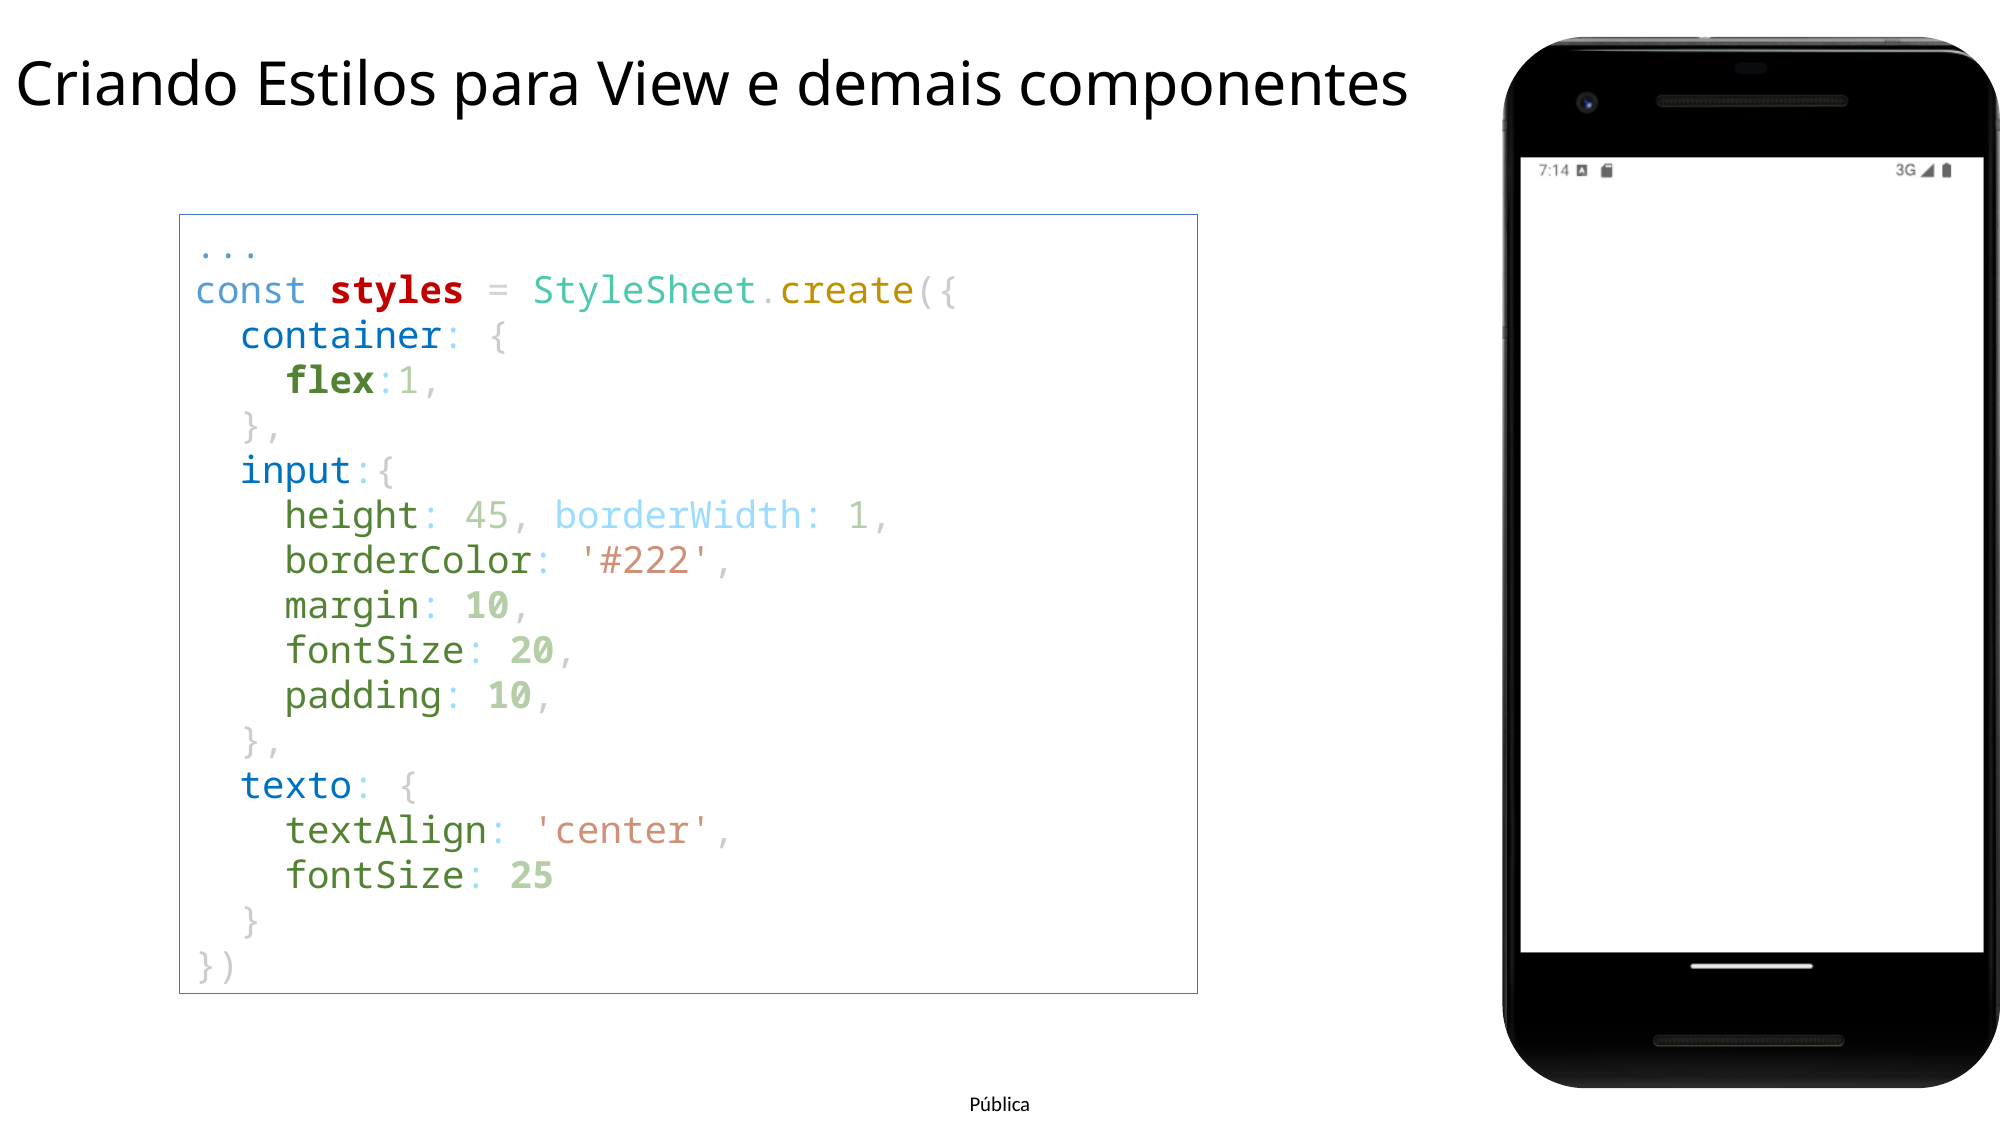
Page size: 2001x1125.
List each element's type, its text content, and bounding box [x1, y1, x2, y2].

text_box ... const styles = StyleSheet.create({ container: { flex:1, }, input:{ height: 45, borderWidth: 1, borderColor: '#222', margin: 10, fontSize: 20, padding: 10, }, texto: { textAlign: 'center', fontSize: 25 } }) [179, 214, 1198, 994]
title Criando Estilos para View e demais componentes [0, 18, 1483, 154]
picture [1502, 36, 2000, 1089]
